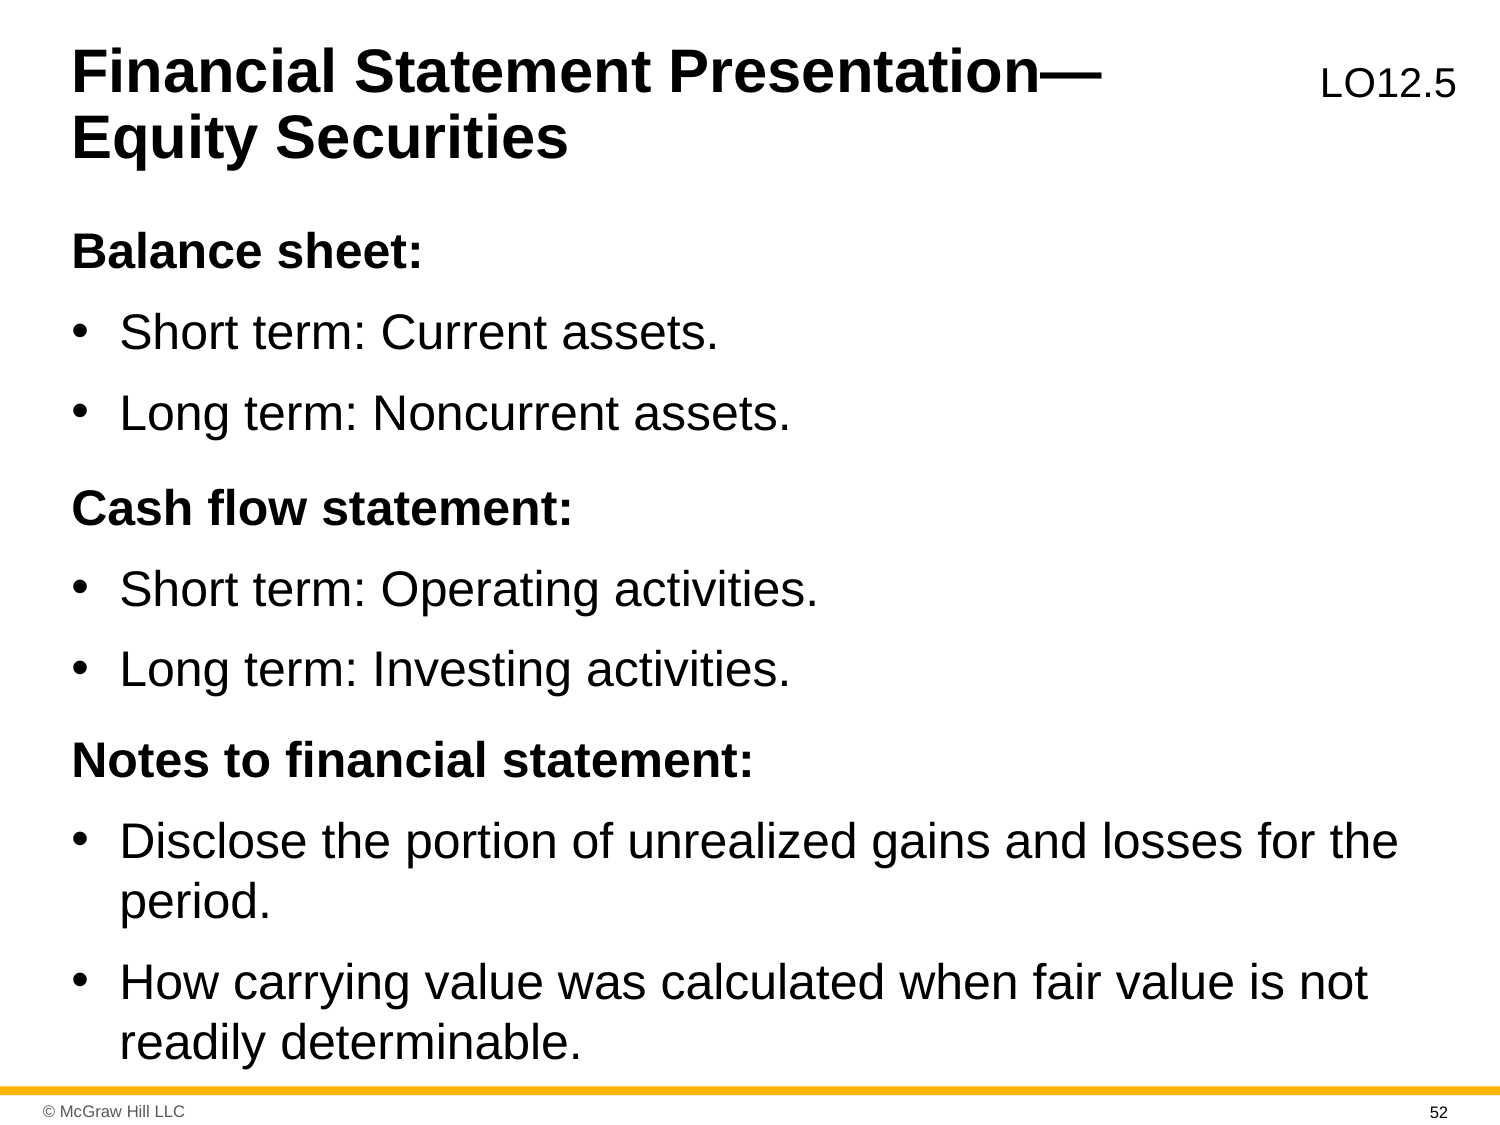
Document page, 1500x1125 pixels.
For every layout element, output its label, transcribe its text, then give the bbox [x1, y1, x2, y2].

list L O12.5 [1304, 47, 1476, 110]
list Notes to financial statement: Disclose the portion of unrealized gains and losses for the period. How carrying value was calculated when fair value is not readily determinable. [56, 720, 1444, 1077]
list Cash flow statement: Short term: Operating activities. Long term: Investing activities. [56, 467, 1444, 706]
list Balance sheet: Short term: Current assets. Long term: Noncurrent assets. [56, 211, 1444, 446]
slide_number 52 [1415, 1094, 1474, 1122]
title Financial Statement Presentation—Equity Securities [56, 31, 1242, 180]
